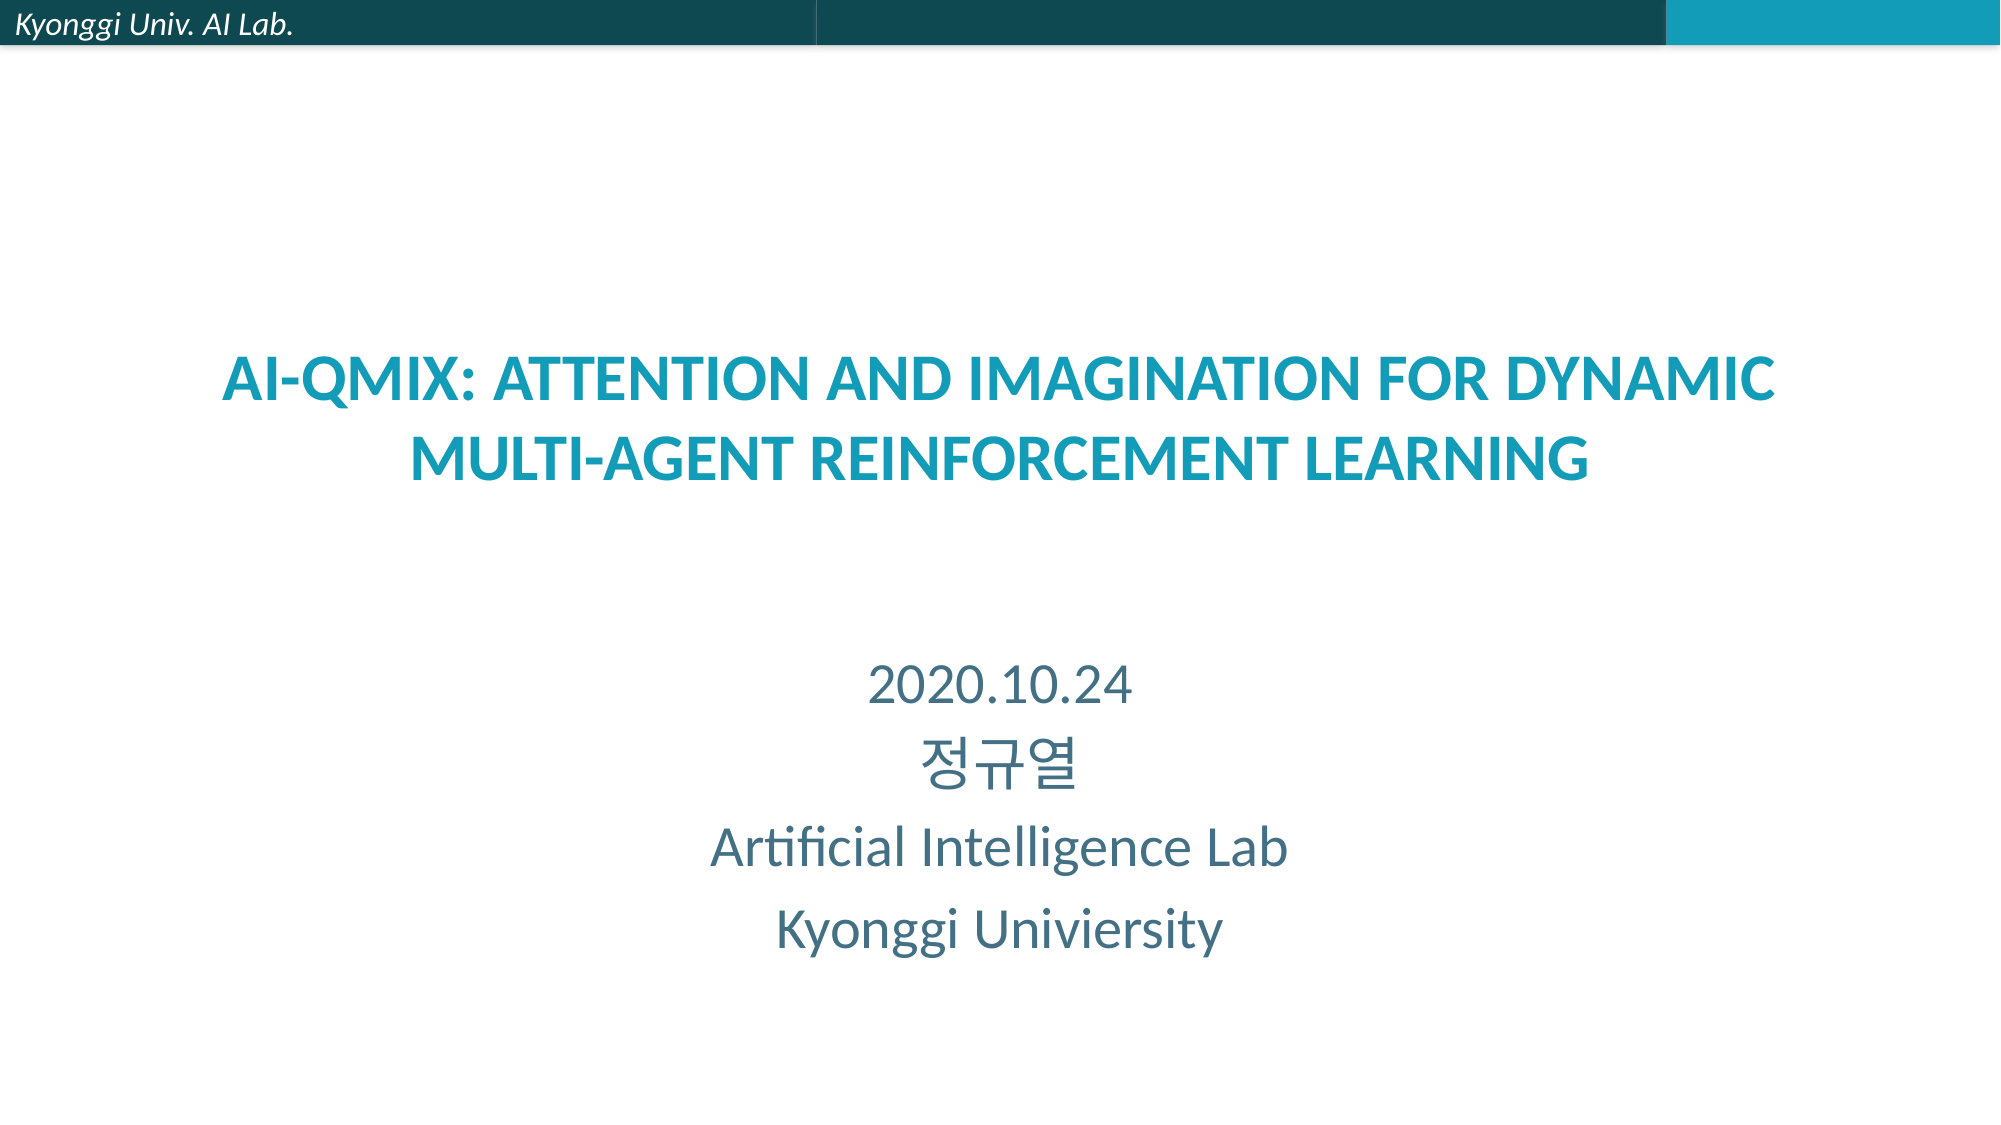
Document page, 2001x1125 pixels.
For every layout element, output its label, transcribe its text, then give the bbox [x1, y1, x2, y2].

title AI-QMIX: Attention and Imagination for Dynamic Multi-Agent Reinforcement Learning [150, 326, 1850, 550]
subtitle 2020.10.24 정규열 Artificial Intelligence Lab Kyonggi Univiersity [300, 637, 1700, 1025]
